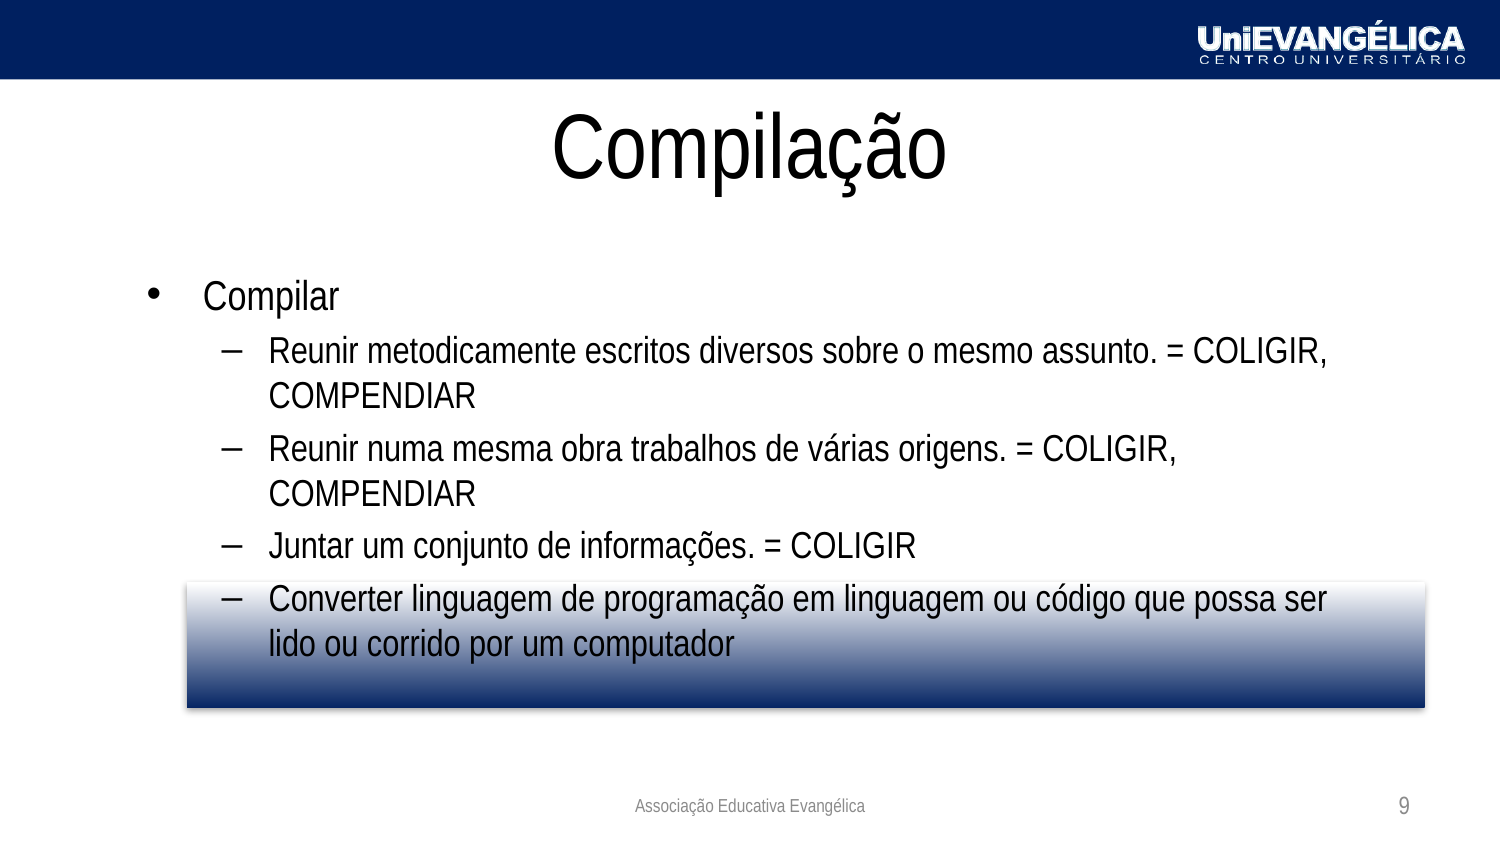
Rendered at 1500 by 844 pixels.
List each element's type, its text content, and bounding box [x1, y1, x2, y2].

text_box [1370, 582, 1425, 709]
footer Associação Educativa Evangélica [512, 782, 988, 827]
list Compilar Reunir metodicamente escritos diversos sobre o mesmo assunto. = COLIGIR, COMPENDIAR Reunir numa mesma obra trabalhos de várias origens. = COLIGIR, COMPENDIAR Juntar um conjunto de informações. = COLIGIR Converter linguagem de programação em linguagem ou código que possa ser lido ou corrido por um computador [131, 261, 1370, 760]
title Compilação [75, 79, 1425, 205]
slide_number 9 [1074, 782, 1425, 827]
